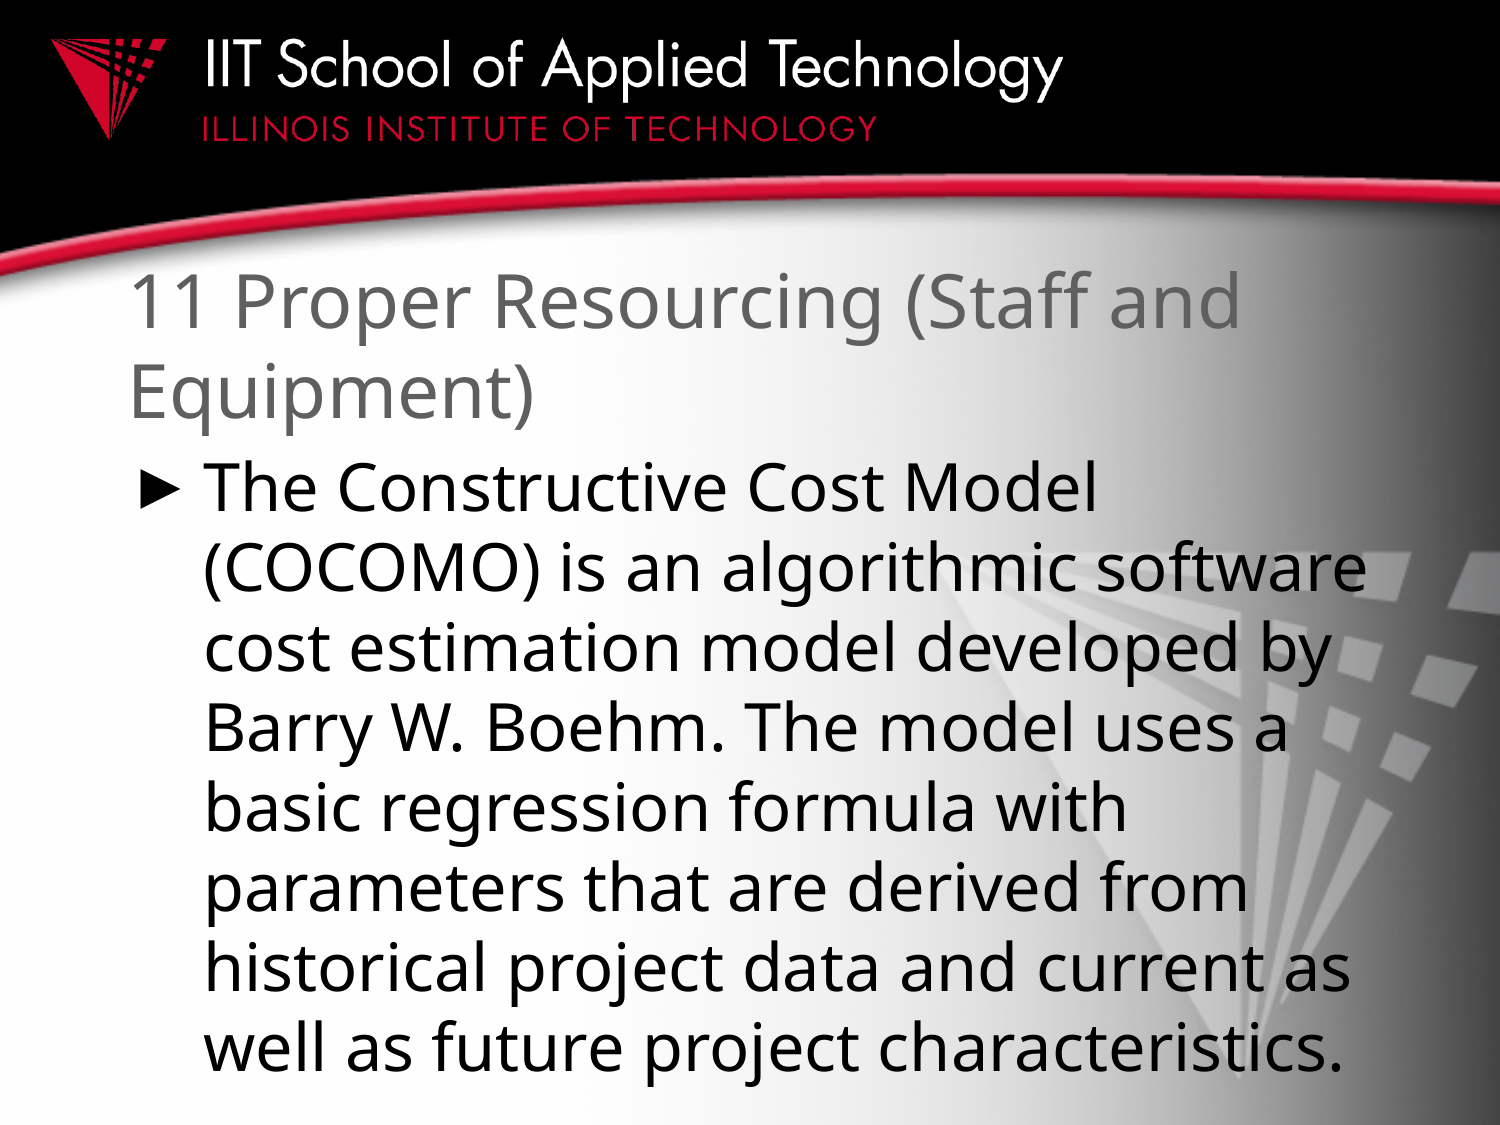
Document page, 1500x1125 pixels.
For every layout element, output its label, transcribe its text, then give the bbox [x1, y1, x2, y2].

list The Constructive Cost Model (COCOMO) is an algorithmic software cost estimation model developed by Barry W. Boehm. The model uses a basic regression formula with parameters that are derived from historical project data and current as well as future project characteristics. [112, 437, 1426, 1088]
picture [0, 0, 1500, 1125]
title 11 Proper Resourcing (Staff and Equipment) [112, 249, 1388, 437]
